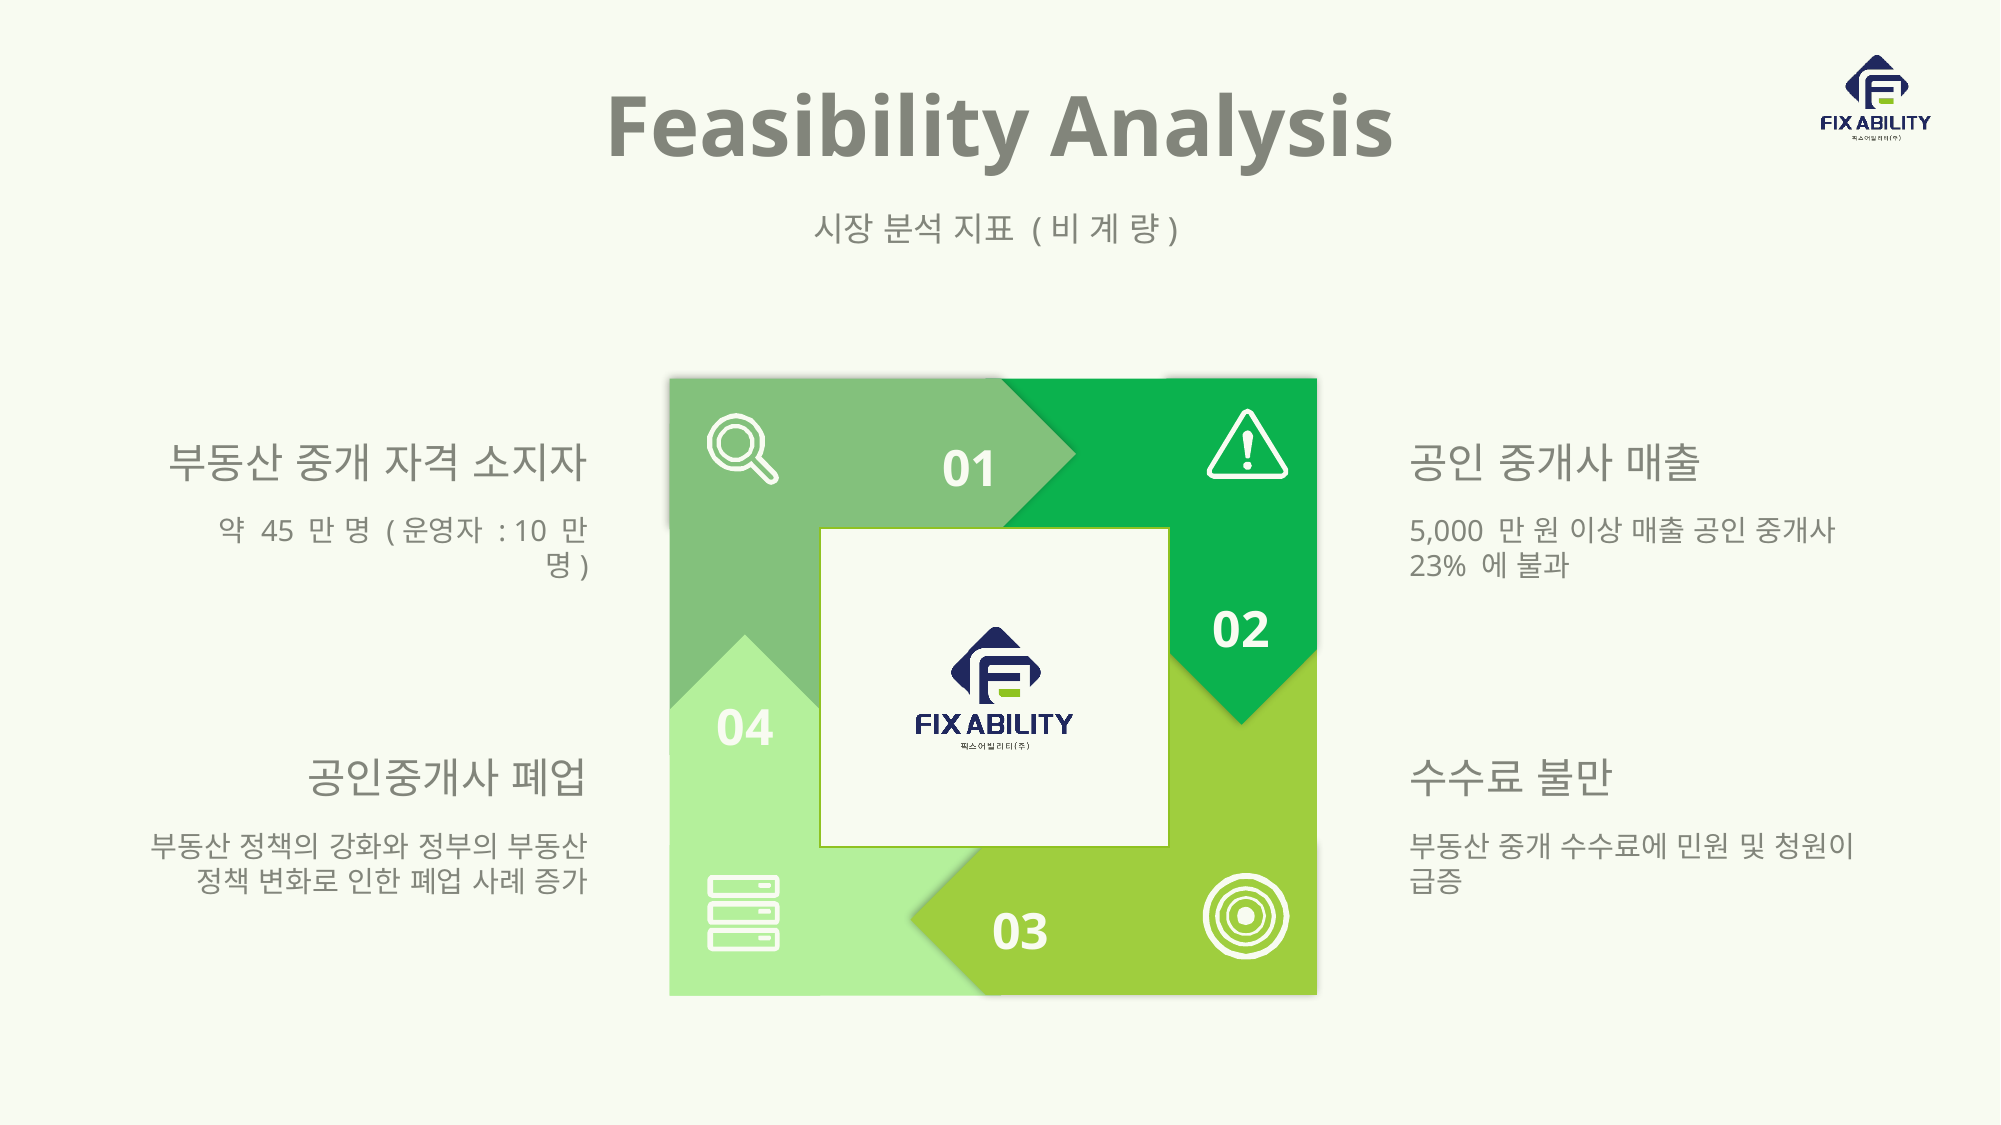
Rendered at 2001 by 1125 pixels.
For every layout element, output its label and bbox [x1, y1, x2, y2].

text_box [95, 428, 604, 556]
text_box [95, 744, 604, 907]
text_box [1394, 744, 1945, 907]
text_box [0, 0, 2000, 1125]
picture [1821, 54, 1931, 141]
text_box [1394, 428, 1896, 591]
picture [916, 626, 1073, 750]
text_box [669, 378, 1317, 996]
